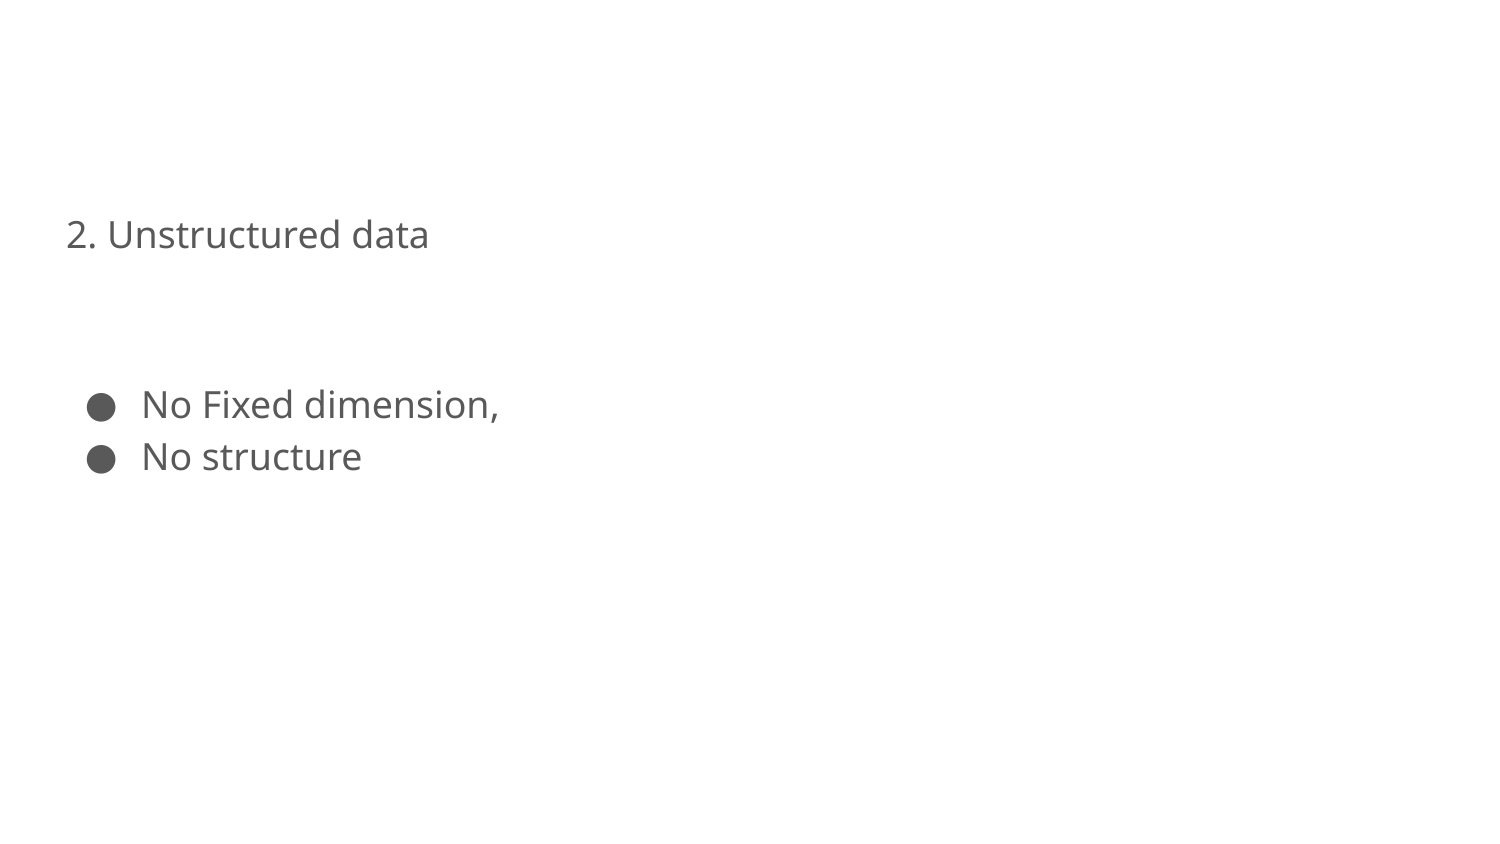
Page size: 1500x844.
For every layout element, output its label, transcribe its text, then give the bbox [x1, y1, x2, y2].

list 2. Unstructured data No Fixed dimension, No structure [51, 189, 1449, 750]
